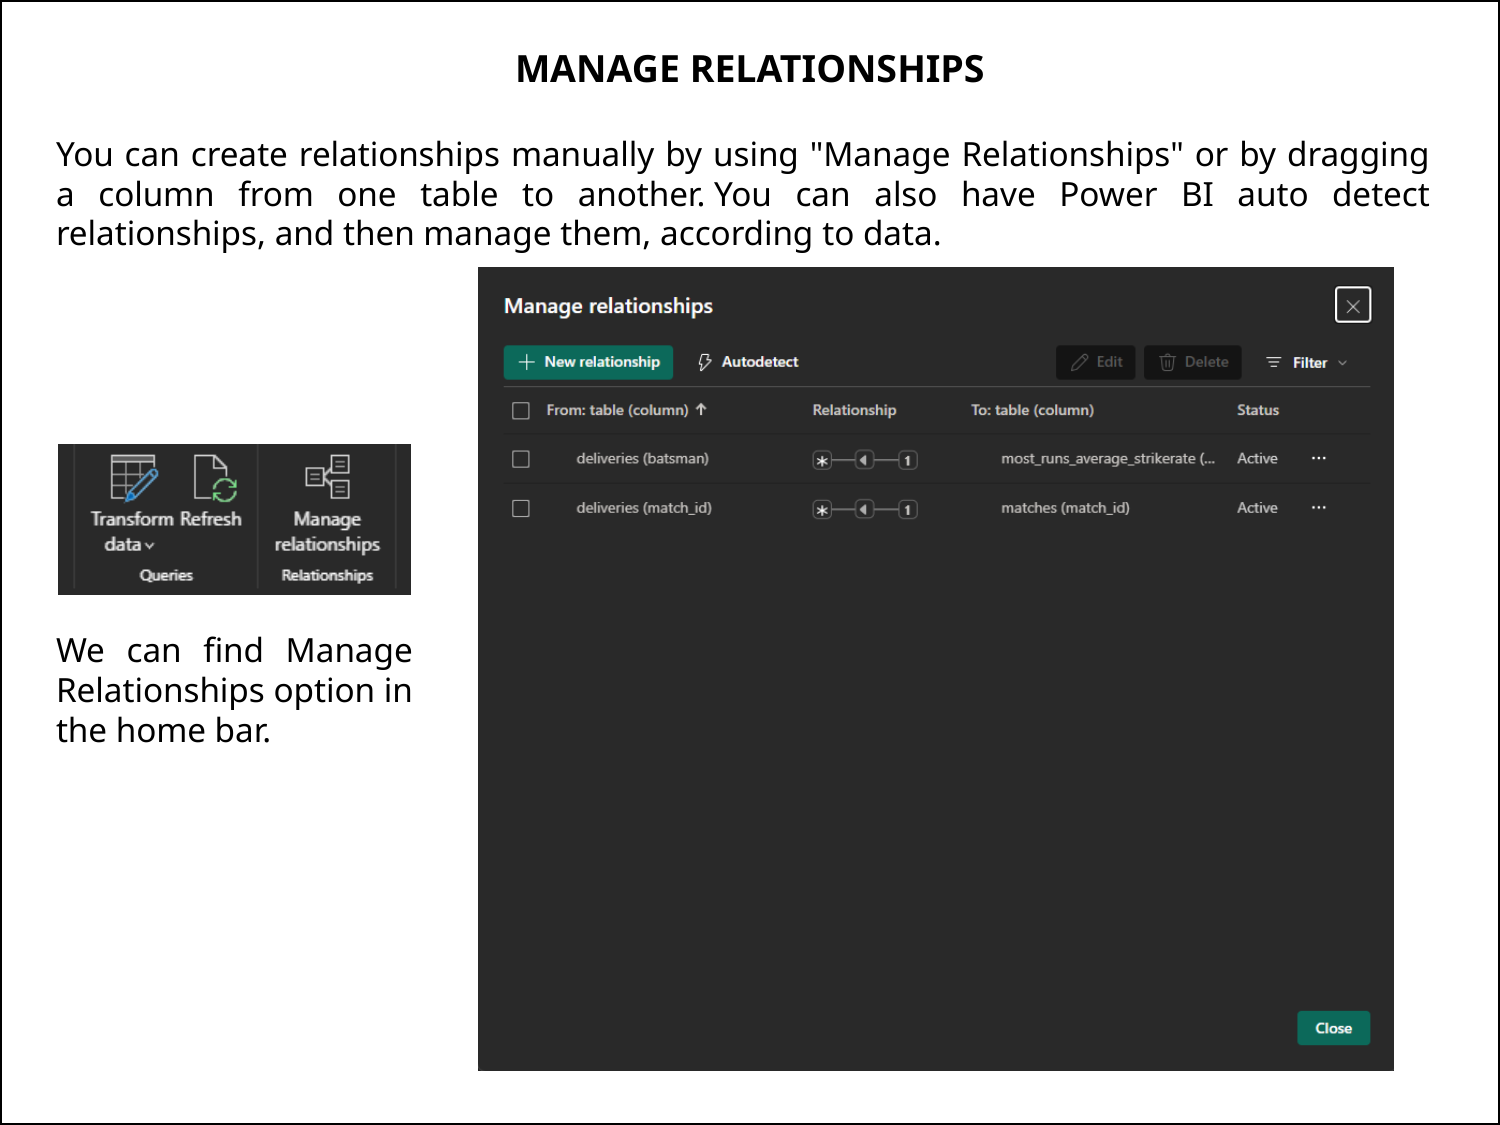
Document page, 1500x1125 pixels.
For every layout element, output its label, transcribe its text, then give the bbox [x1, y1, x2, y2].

picture [477, 266, 1395, 1071]
text_box [0, 0, 1500, 1125]
text_box You can create relationships manually by using "Manage Relationships" or by dragging a column from one table to another. You can also have Power BI auto detect relationships, and then manage them, according to data. [41, 125, 1447, 260]
picture [58, 443, 412, 595]
text_box We can find Manage Relationships option in the home bar. [41, 621, 429, 756]
text_box MANAGE RELATIONSHIPS [17, 37, 1483, 98]
